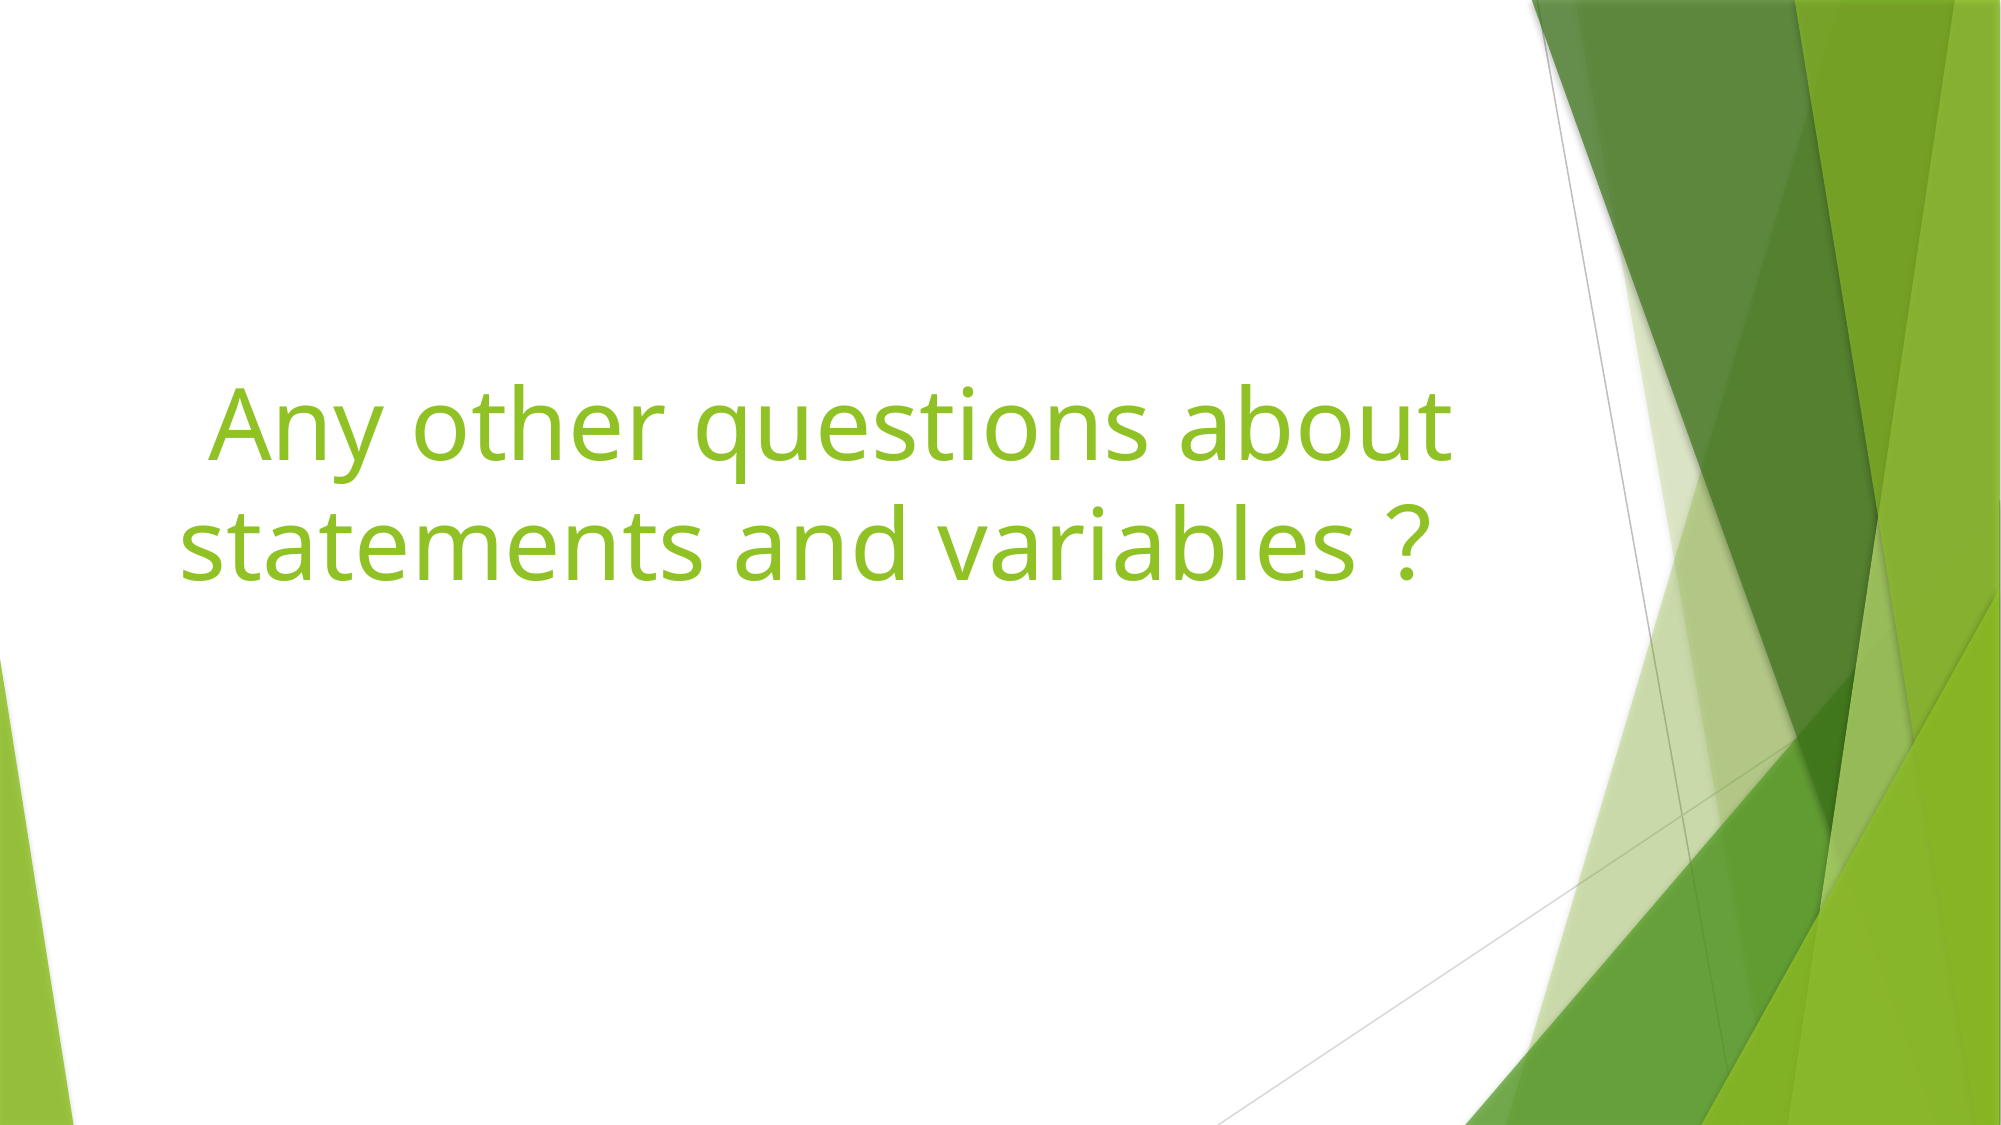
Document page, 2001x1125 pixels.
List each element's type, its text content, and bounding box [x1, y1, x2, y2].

title Any other questions about statements and variables？ [126, 352, 1537, 1125]
